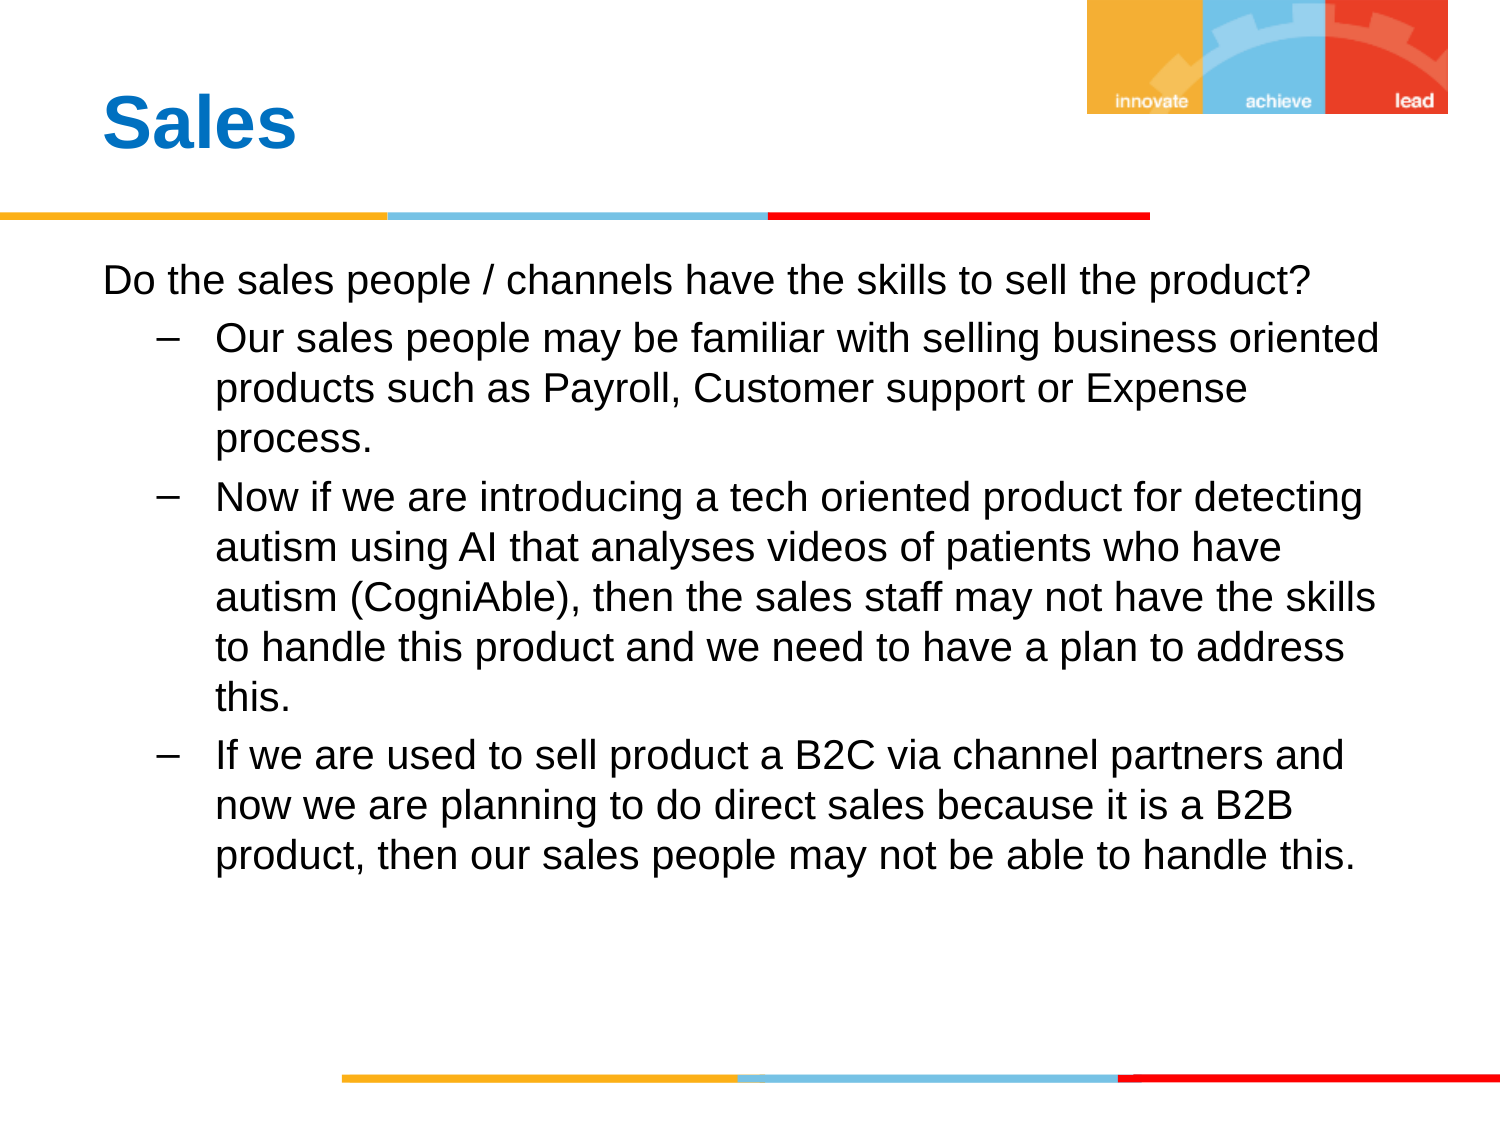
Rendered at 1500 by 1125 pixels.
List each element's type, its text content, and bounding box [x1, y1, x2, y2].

picture [1087, 0, 1448, 114]
list Do the sales people / channels have the skills to sell the product? Our sales people may be familiar with selling business oriented products such as Payroll, Customer support or Expense process. Now if we are introducing a tech oriented product for detecting autism using AI that analyses videos of patients who have autism (CogniAble), then the sales staff may not have the skills to handle this product and we need to have a plan to address this. If we are used to sell product a B2C via channel partners and now we are planning to do direct sales because it is a B2B product, then our sales people may not be able to handle this. [50, 245, 1400, 988]
list Sales [50, 24, 1088, 213]
